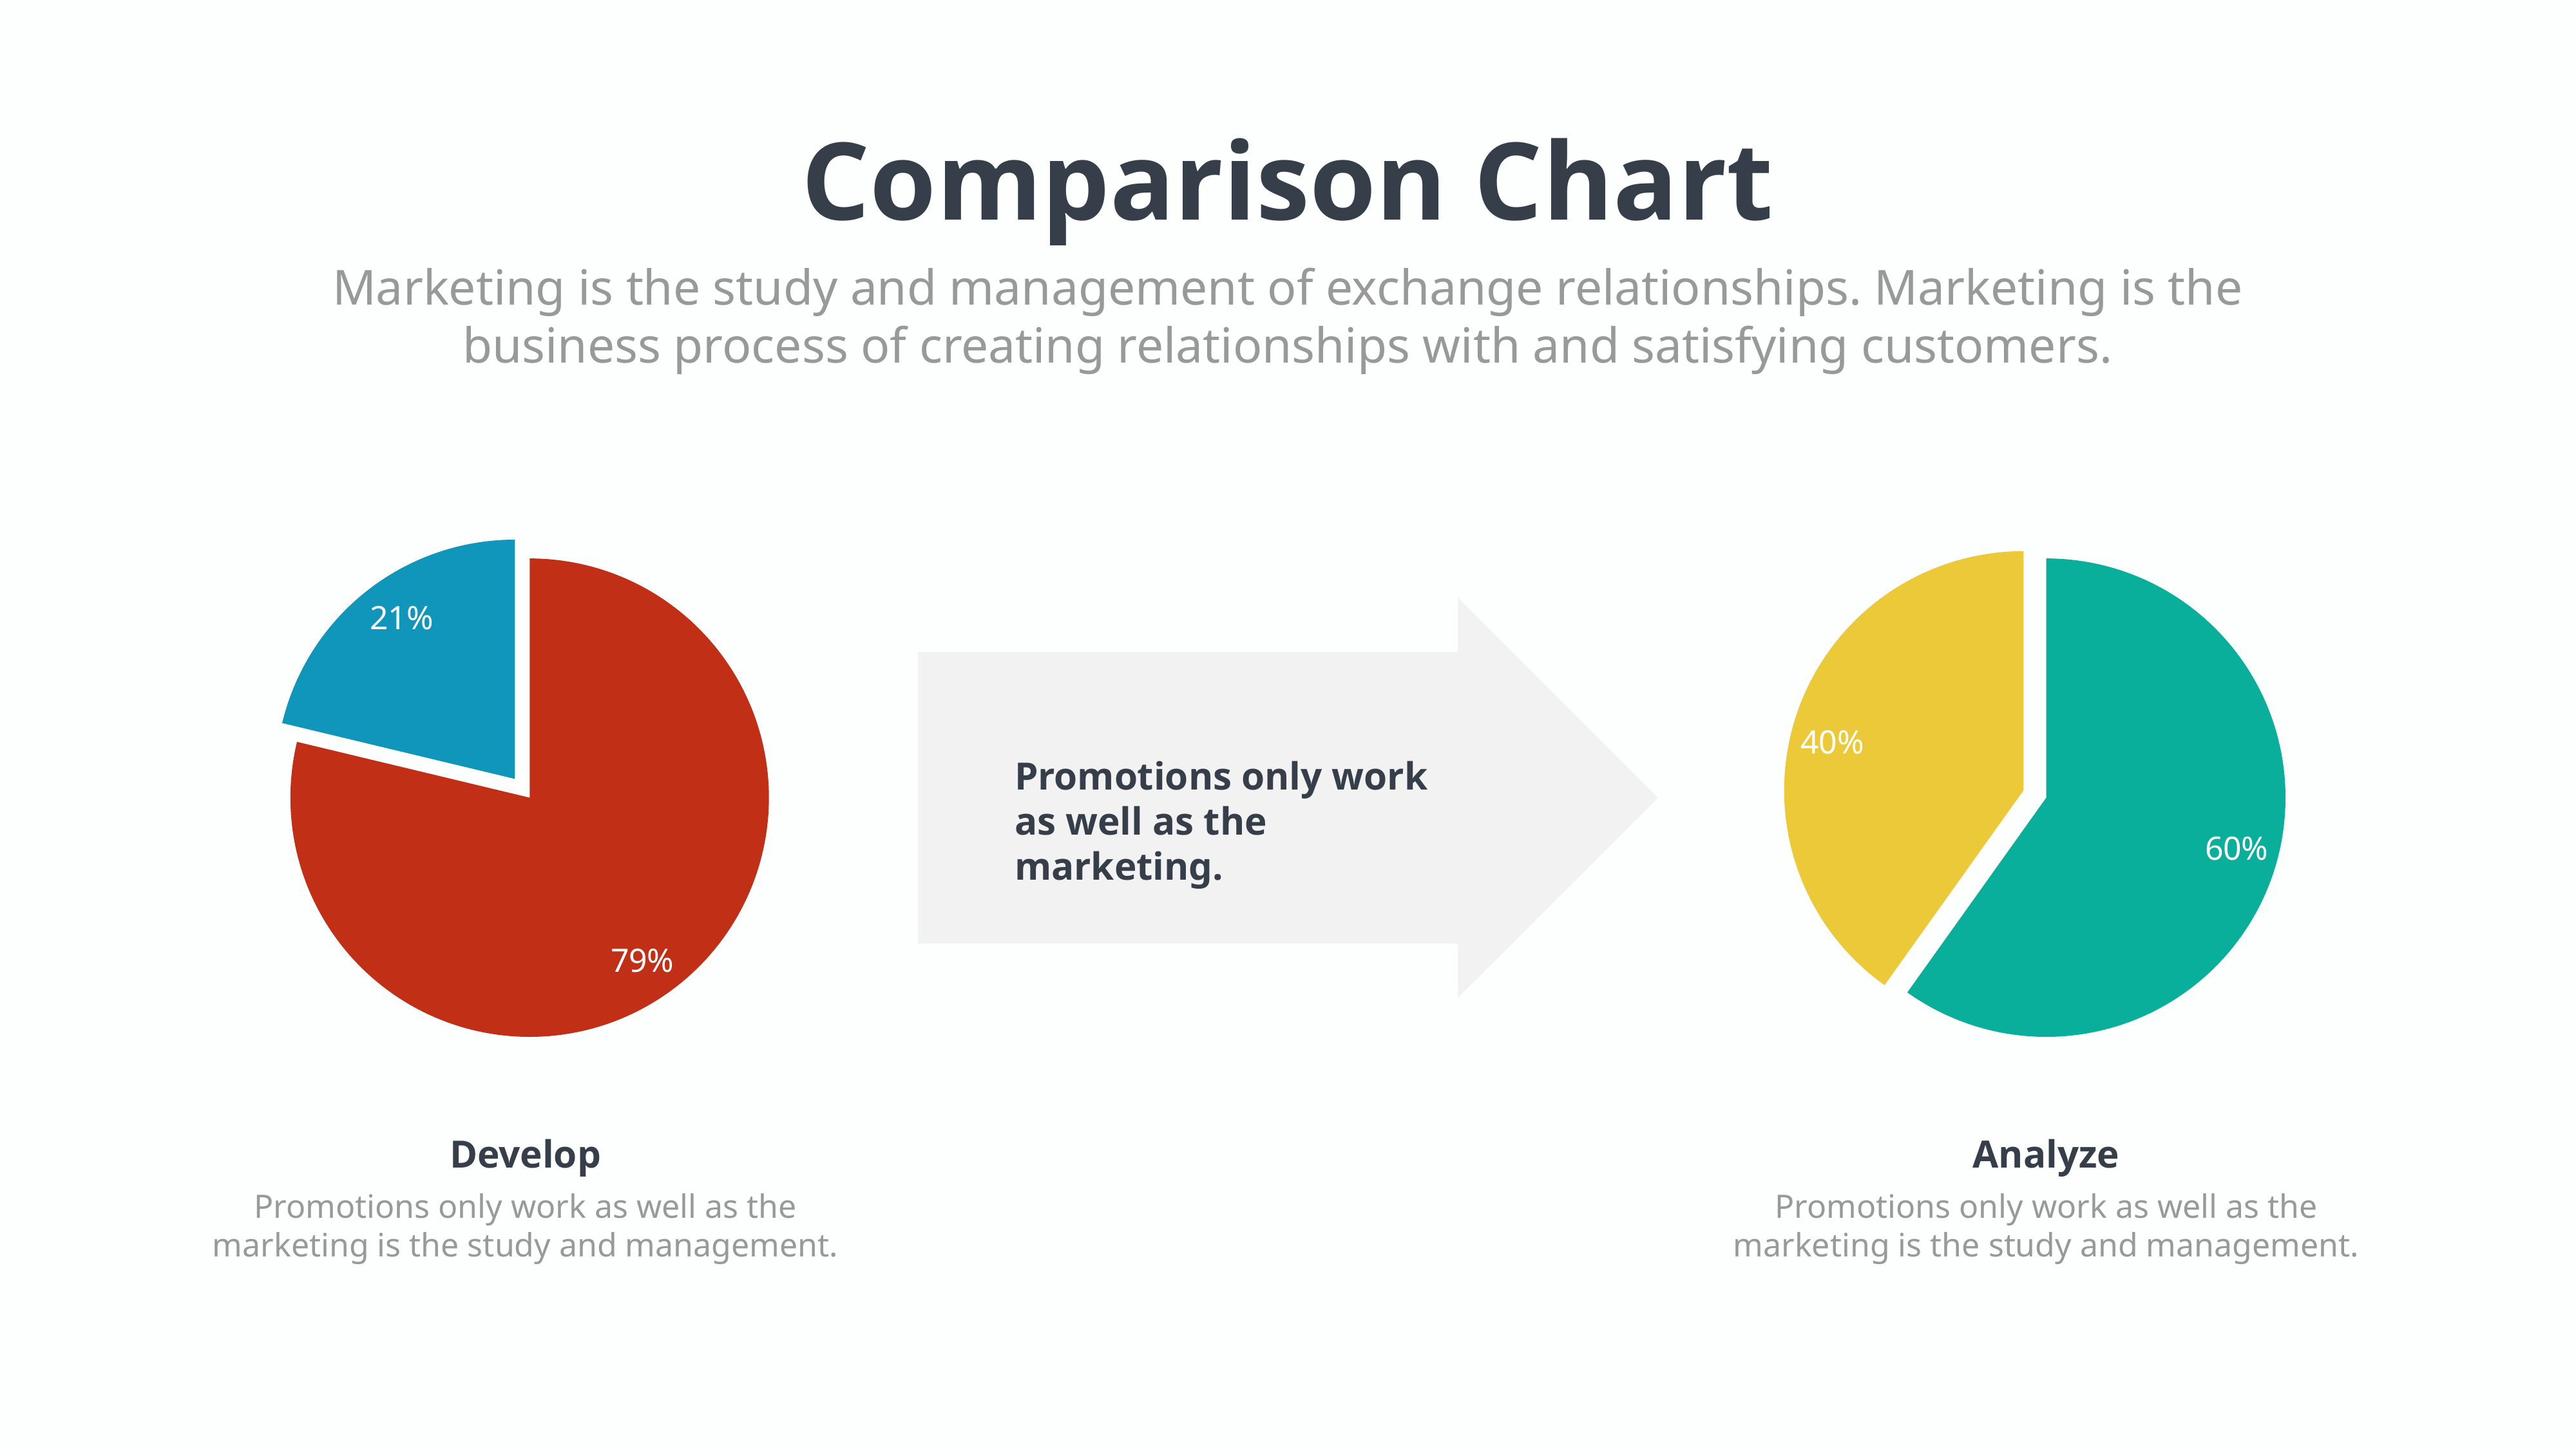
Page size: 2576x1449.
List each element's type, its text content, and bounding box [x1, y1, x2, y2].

chart [118, 523, 941, 1072]
text_box Promotions only work as well as the marketing. [1005, 747, 1462, 893]
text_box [183, 1125, 868, 1269]
text_box [941, 596, 1635, 999]
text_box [281, 108, 2295, 379]
chart [1635, 523, 2457, 1072]
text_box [1704, 1125, 2389, 1269]
